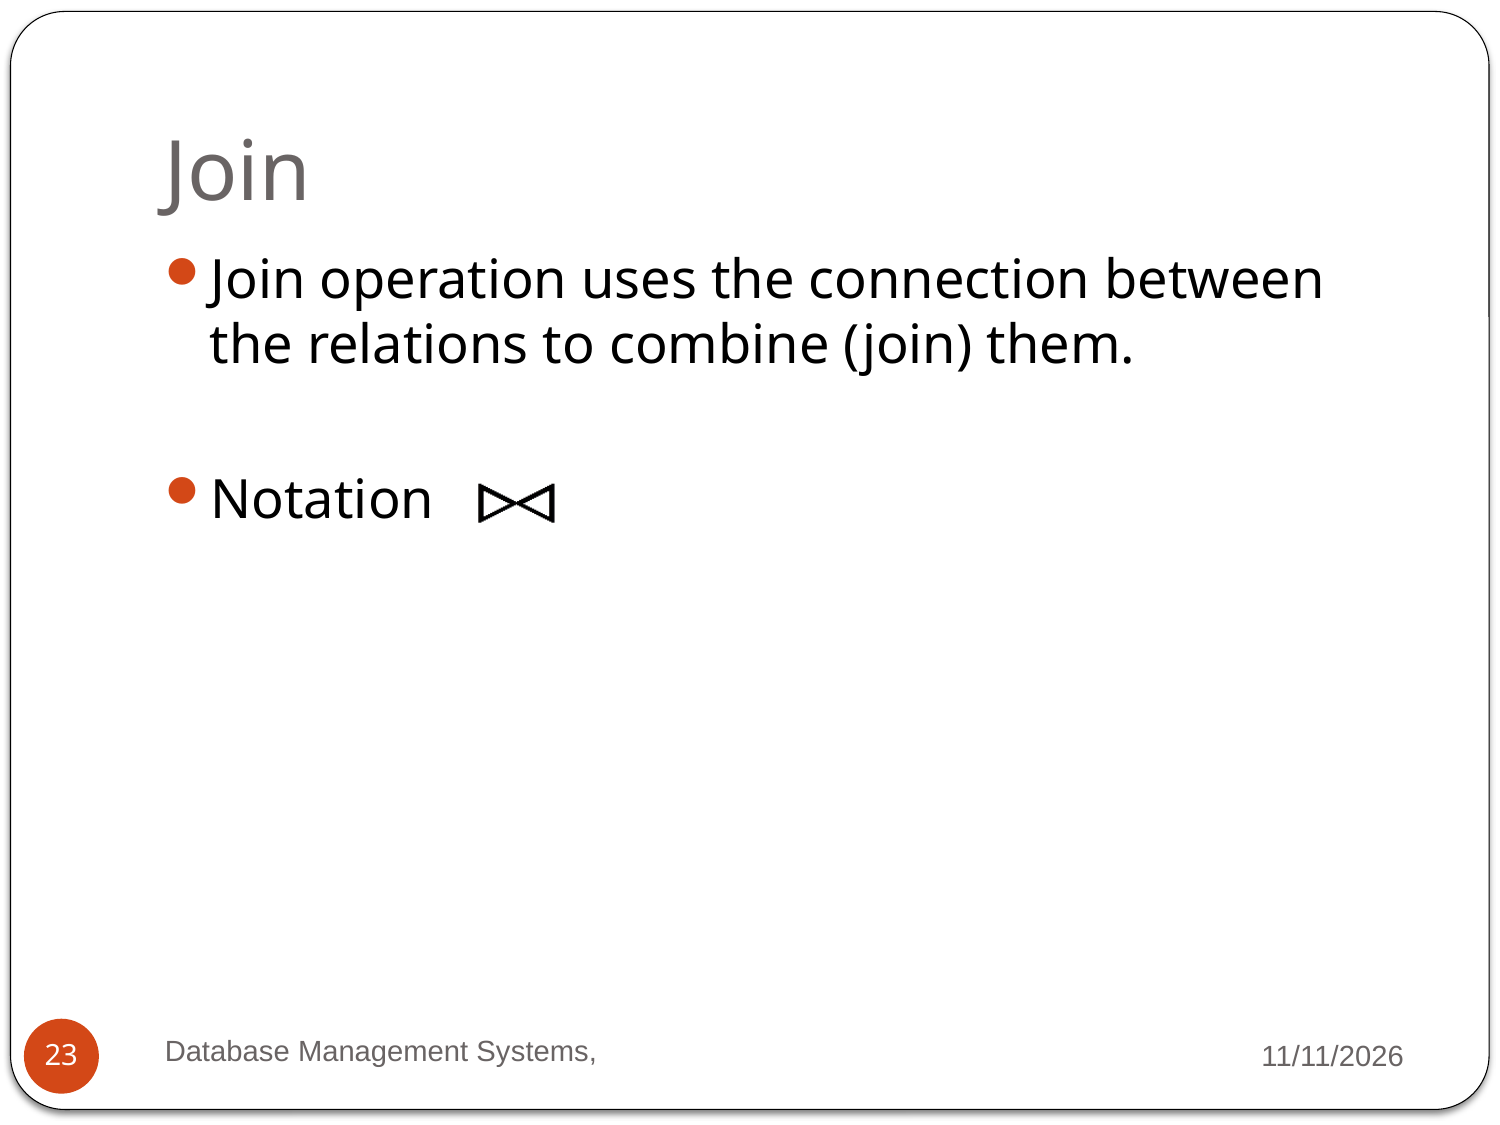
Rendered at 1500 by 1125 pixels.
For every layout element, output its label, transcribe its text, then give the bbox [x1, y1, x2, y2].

list Join operation uses the connection between the relations to combine (join) them. Notation [150, 237, 1425, 988]
slide_number 23 [23, 1018, 99, 1094]
title Join [150, 45, 1425, 233]
footer Database Management Systems, [150, 1012, 800, 1088]
picture [474, 474, 576, 539]
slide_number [1012, 1015, 1419, 1094]
